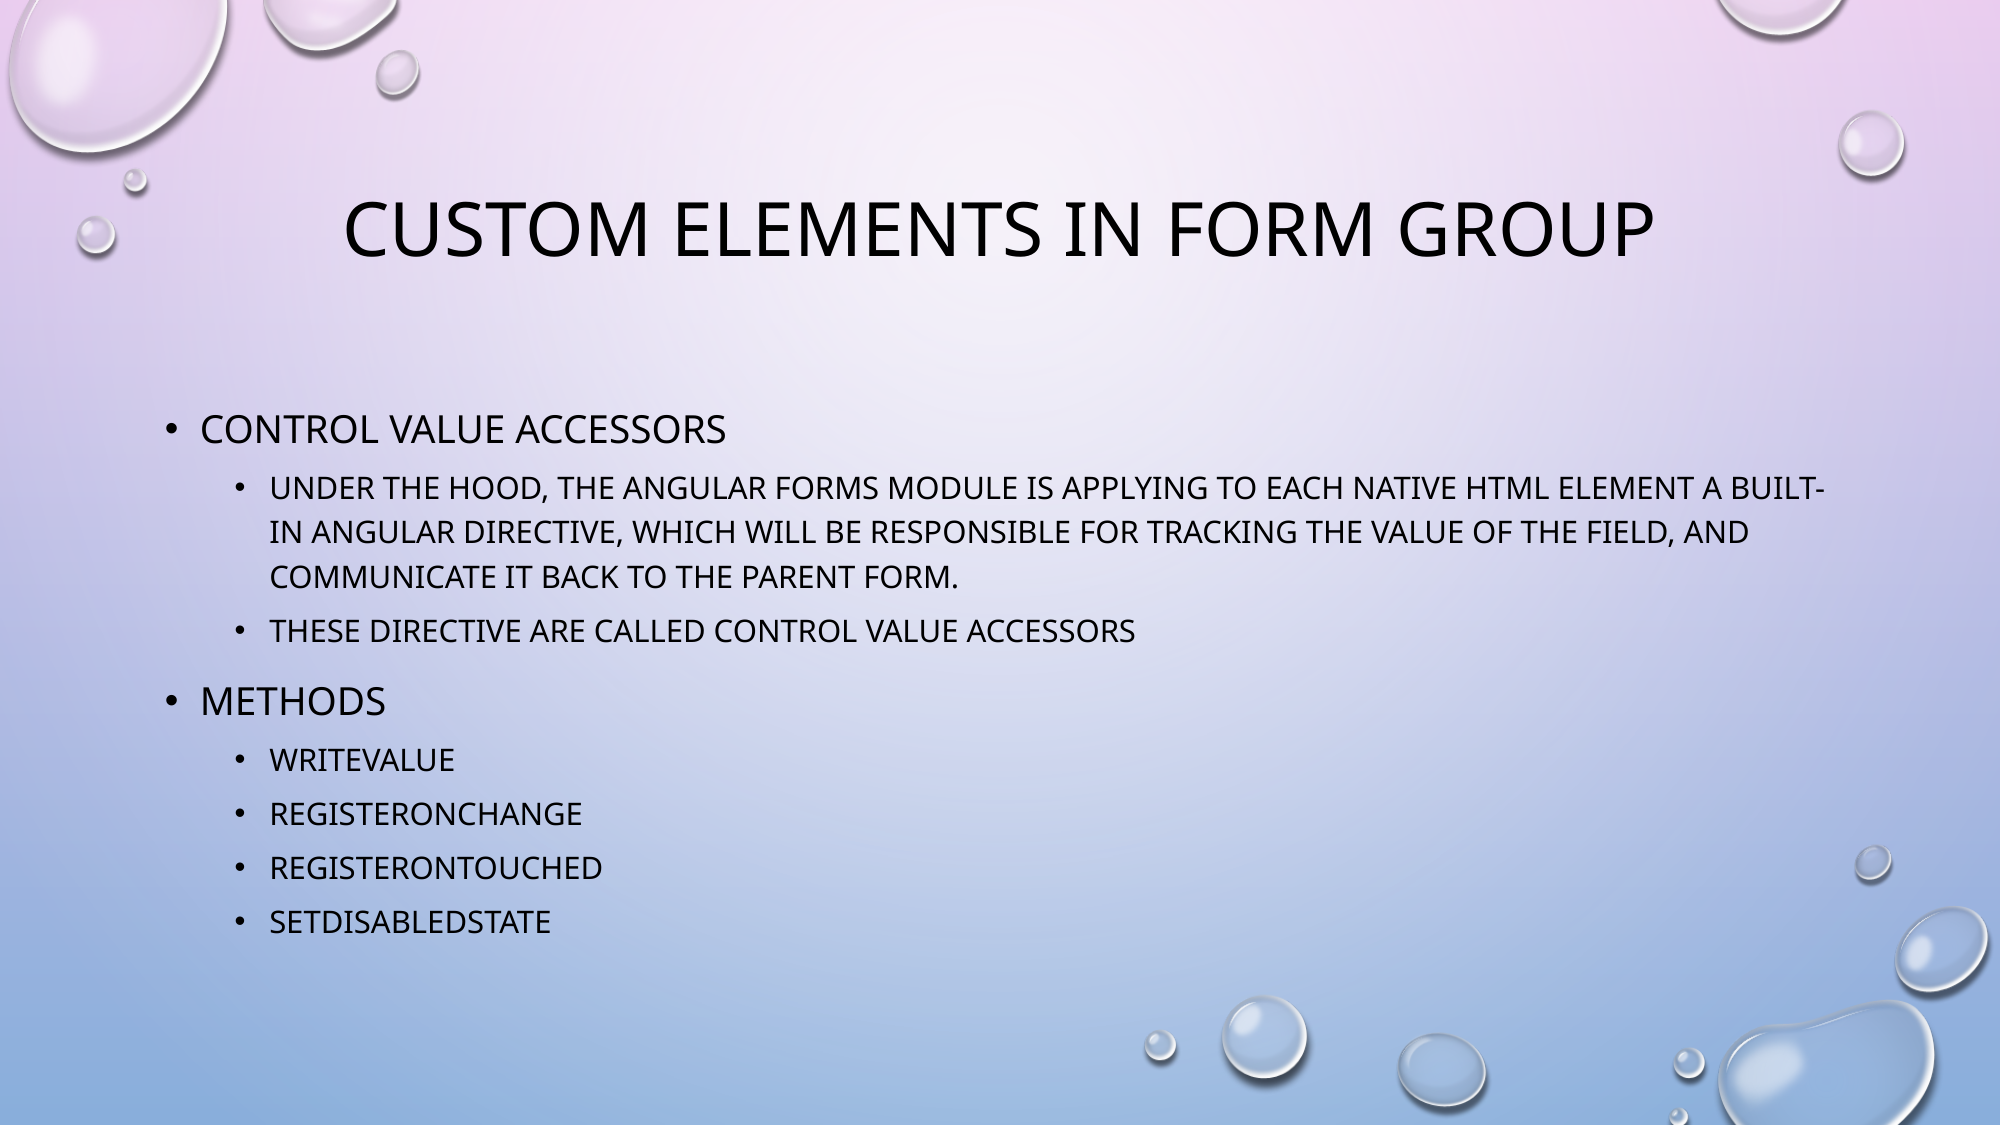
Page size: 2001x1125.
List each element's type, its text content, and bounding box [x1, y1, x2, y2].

picture [0, 0, 2000, 1125]
title Custom elements in form group [149, 101, 1851, 364]
list CONTROL Value accessors under the hood, the Angular forms module is applying to each native HTML element a built-in Angular directive, which will be responsible for tracking the value of the field, and communicate it back to the parent form. These directive are called control value accessors Methods writeValue registerOnChange registerOnTouched Setdisabledstate [149, 388, 1850, 950]
